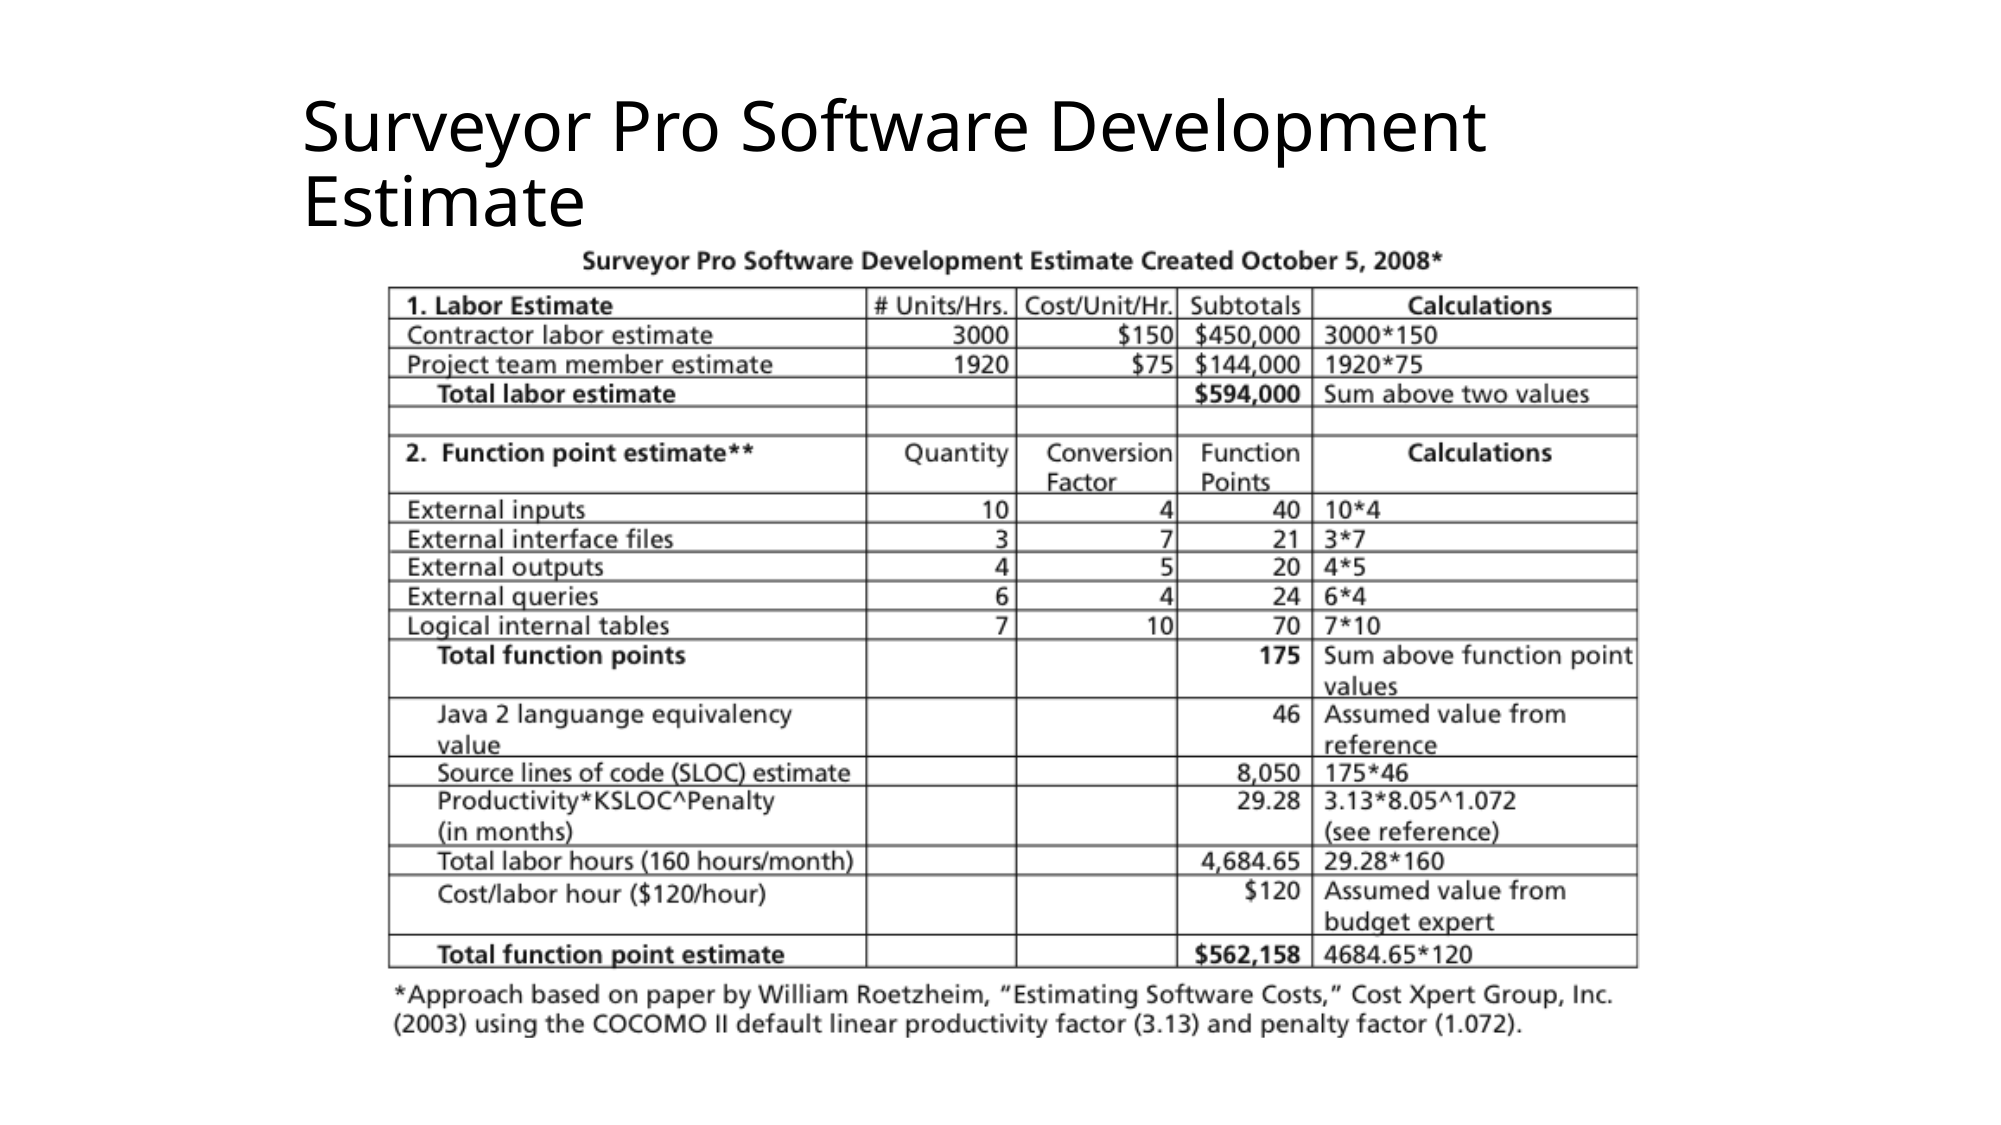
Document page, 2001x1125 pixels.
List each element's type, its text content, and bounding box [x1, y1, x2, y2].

picture [387, 249, 1640, 1038]
title Surveyor Pro Software Development Estimate [287, 82, 1650, 250]
